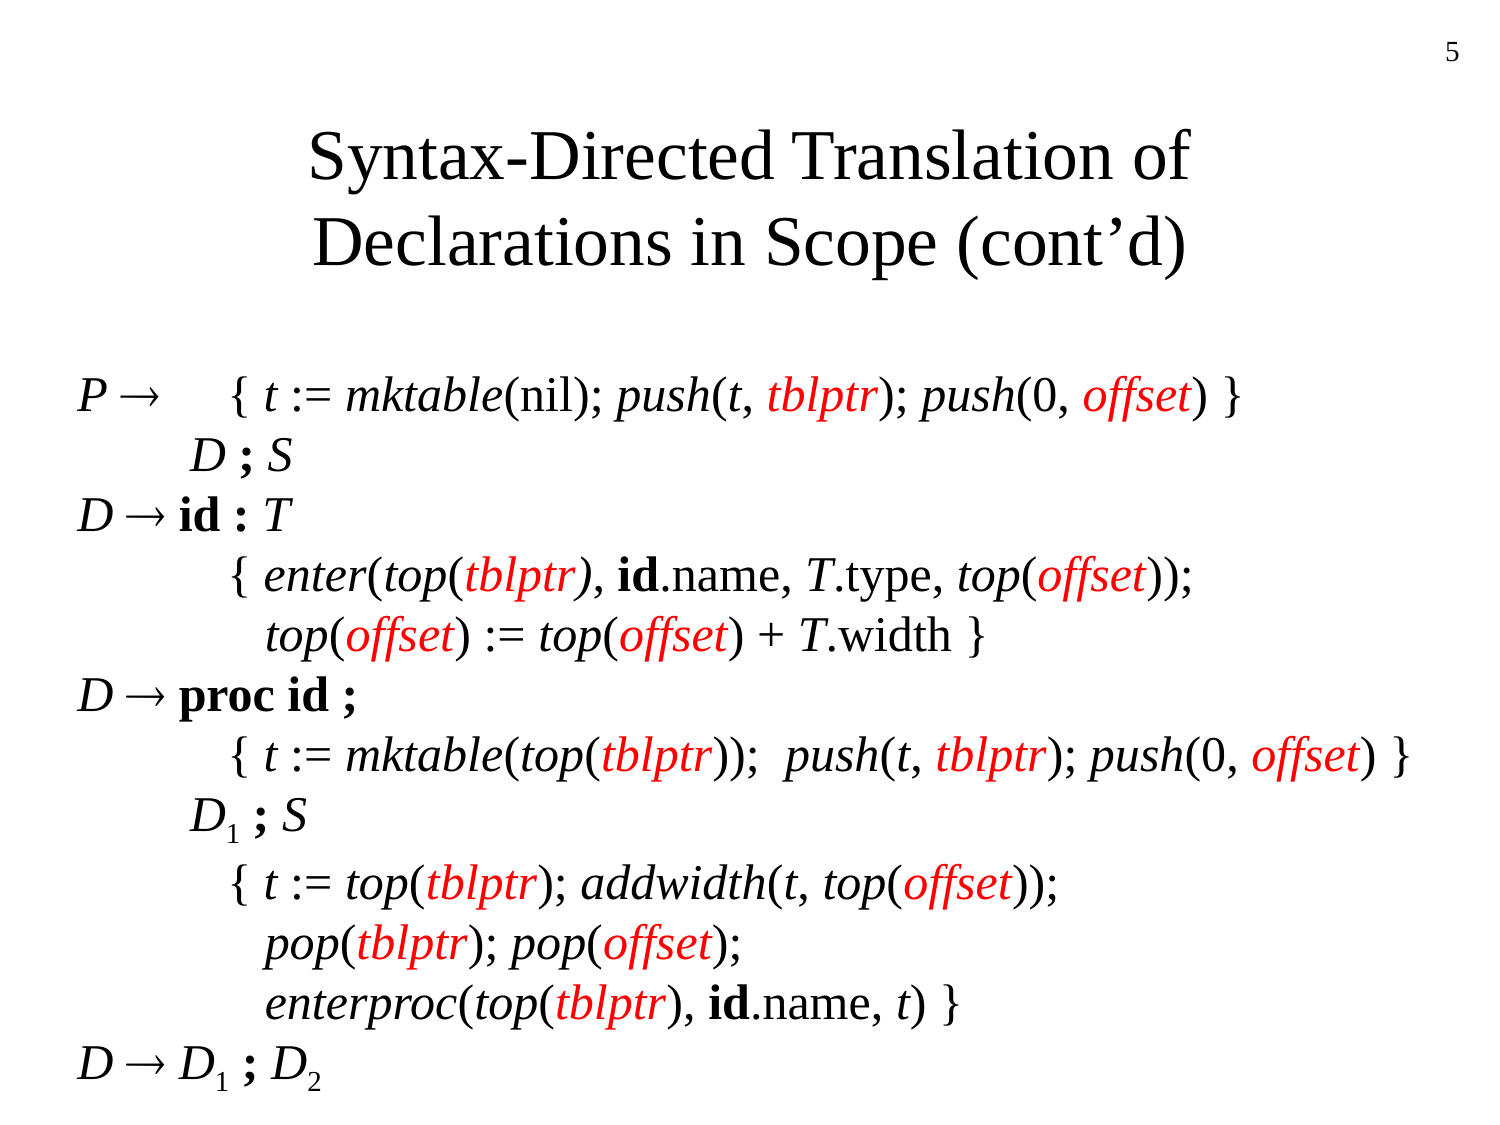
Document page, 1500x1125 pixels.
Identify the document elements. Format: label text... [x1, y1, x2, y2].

title Syntax-Directed Translation of Declarations in Scope (cont’d) [112, 99, 1388, 288]
slide_number 5 [1162, 24, 1476, 101]
text_box P  { t := mktable(nil); push(t, tblptr); push(0, offset) } D ; S D  id : T { enter(top(tblptr), id.name, T.type, top(offset)); top(offset) := top(offset) + T.width } D  proc id ; { t := mktable(top(tblptr)); push(t, tblptr); push(0, offset) } D1 ; S { t := top(tblptr); addwidth(t, top(offset)); pop(tblptr); pop(offset); enterproc(top(tblptr), id.name, t) } D  D1 ; D2 [62, 353, 1487, 1105]
